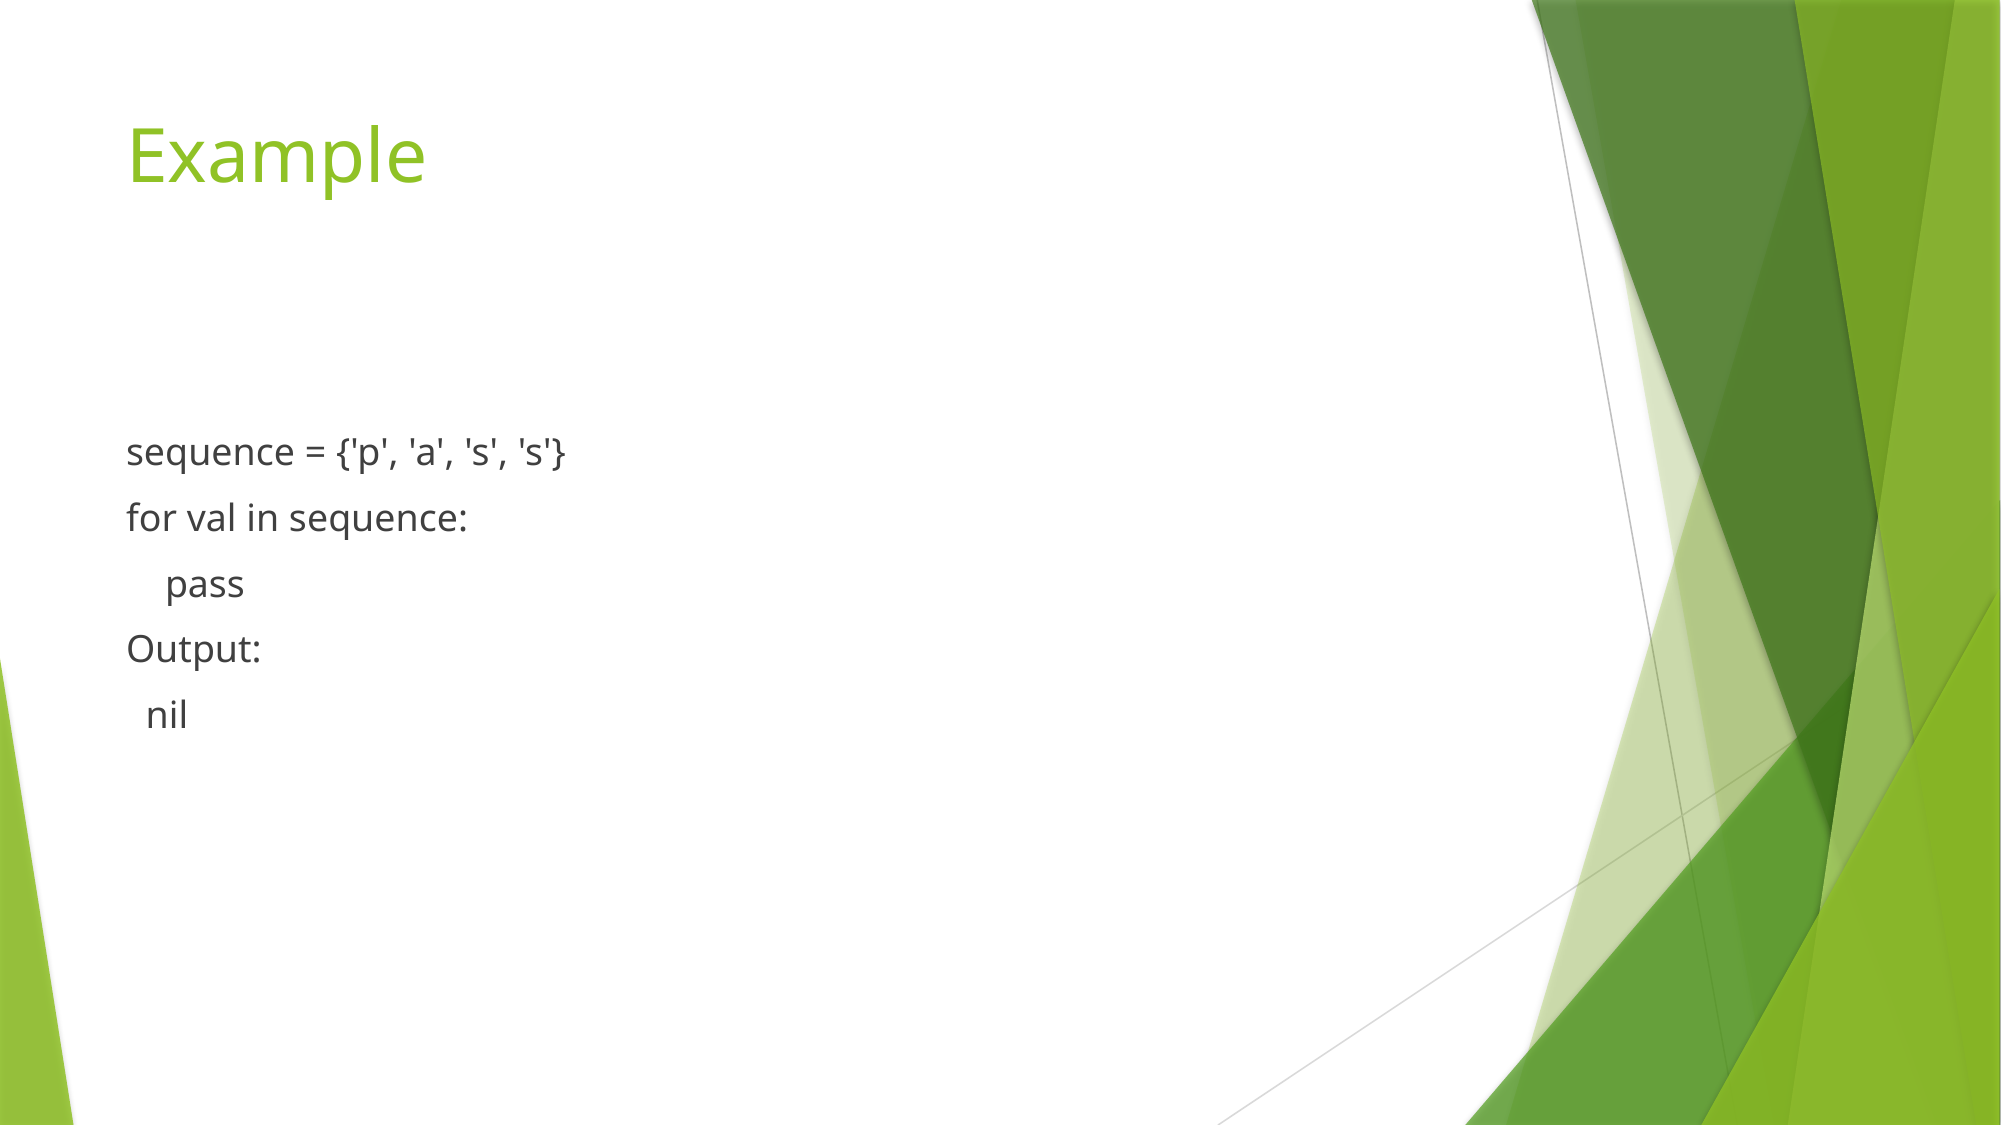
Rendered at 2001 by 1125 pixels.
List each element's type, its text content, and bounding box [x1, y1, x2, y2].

list sequence = {'p', 'a', 's', 's'} for val in sequence: pass Output: nil [111, 354, 1522, 992]
title Example [111, 99, 1522, 317]
